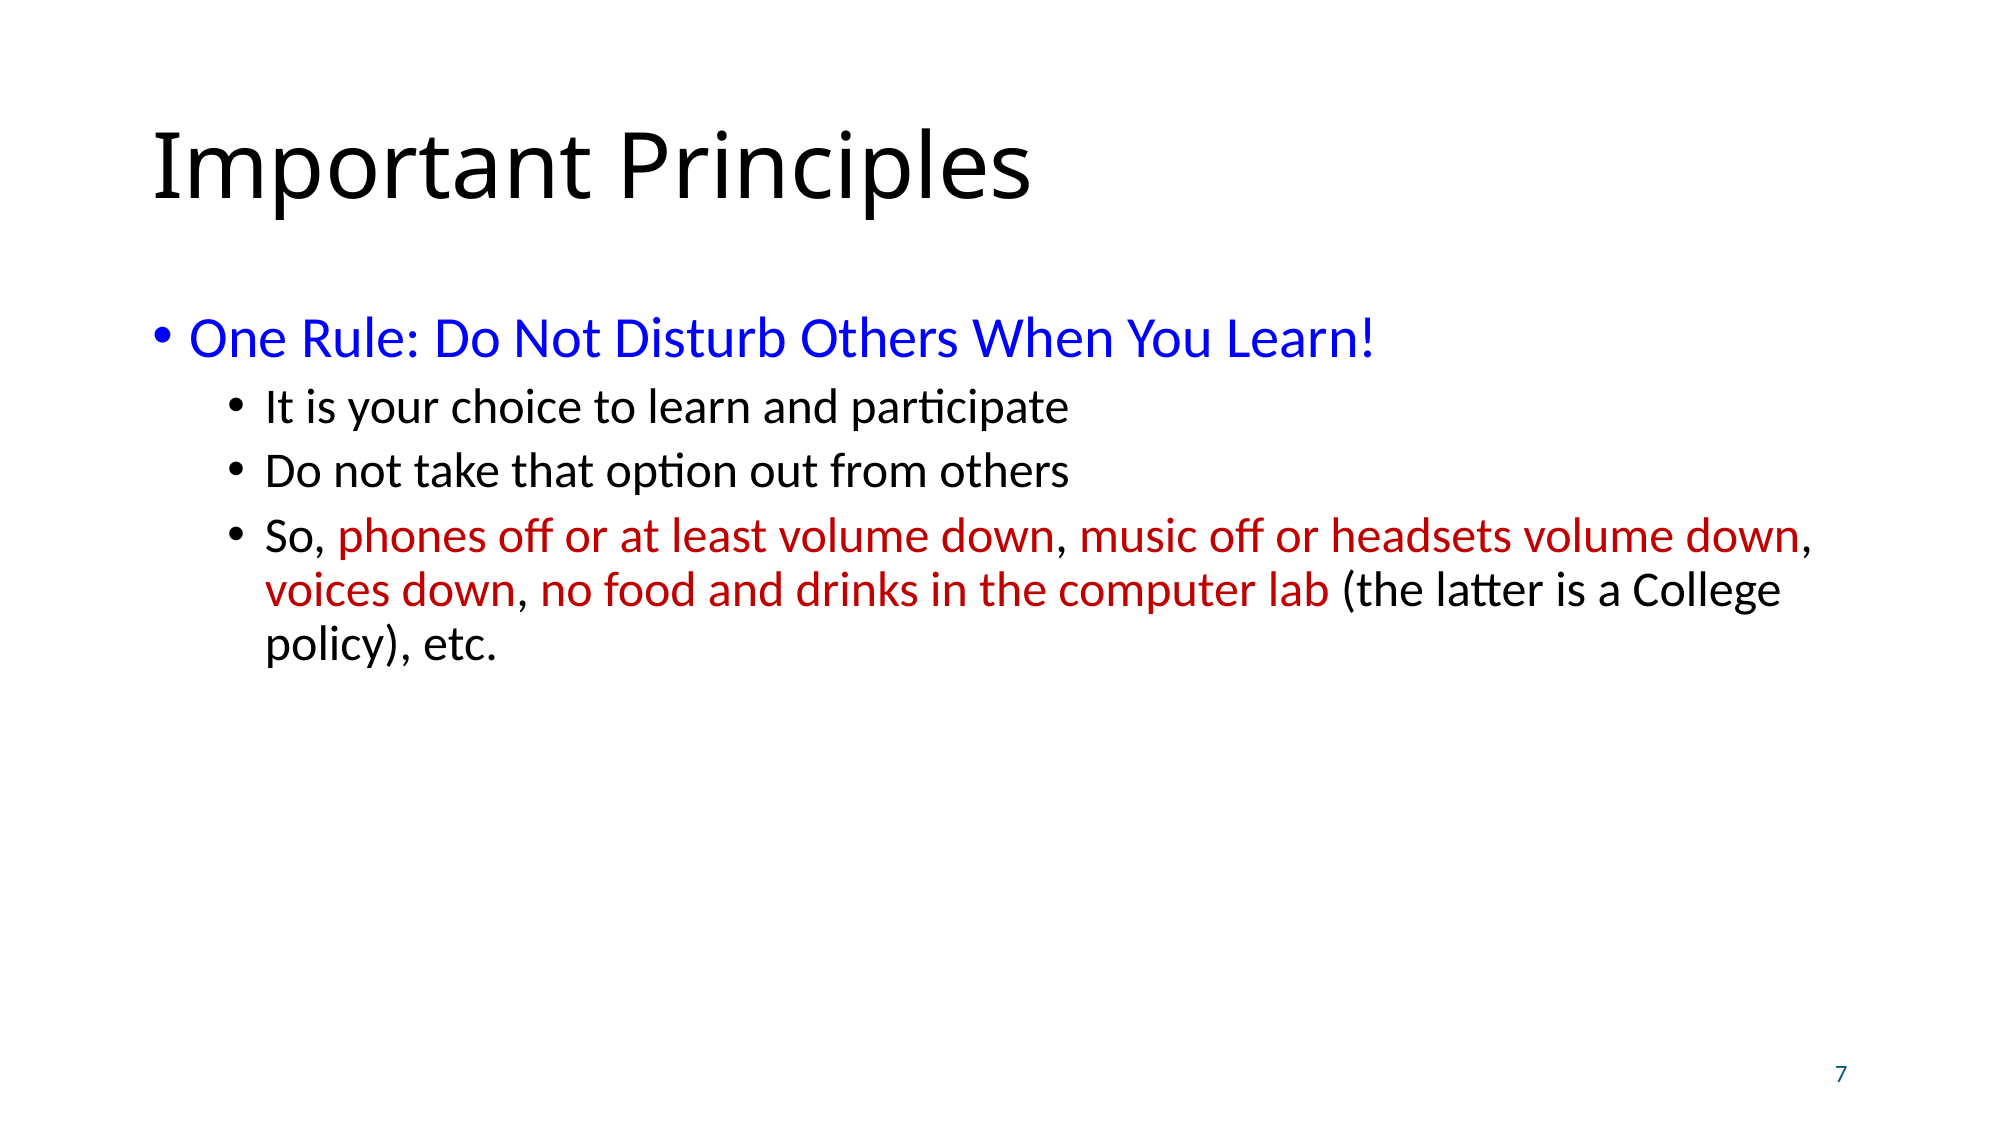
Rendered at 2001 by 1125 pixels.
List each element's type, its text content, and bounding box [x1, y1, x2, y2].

title Important Principles [137, 59, 1863, 278]
slide_number 7 [1412, 1042, 1863, 1103]
list One Rule: Do Not Disturb Others When You Learn! It is your choice to learn and participate Do not take that option out from others So, phones off or at least volume down, music off or headsets volume down, voices down, no food and drinks in the computer lab (the latter is a College policy), etc. [137, 299, 1863, 1014]
